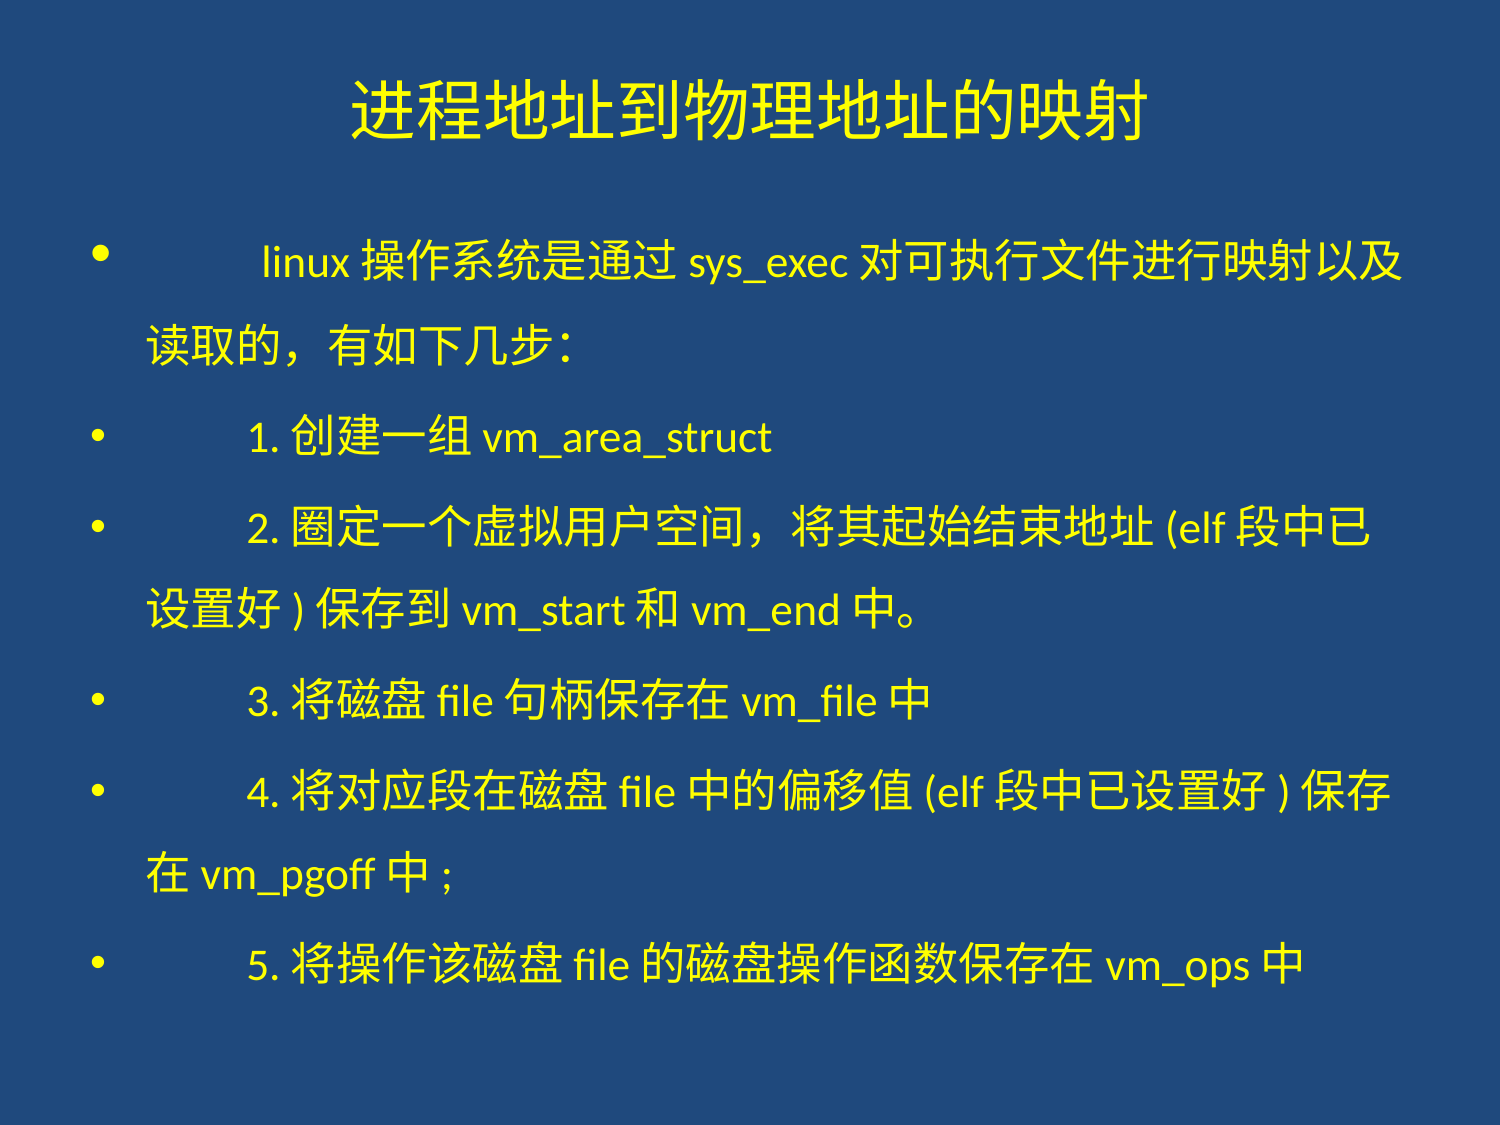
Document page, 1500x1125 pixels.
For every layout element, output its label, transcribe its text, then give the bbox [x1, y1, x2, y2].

list linux操作系统是通过sys_exec对可执行文件进行映射以及读取的，有如下几步： 1.创建一组vm_area_struct 2.圈定一个虚拟用户空间，将其起始结束地址(elf段中已设置好)保存到vm_start和vm_end中。 3.将磁盘file句柄保存在vm_file中 4.将对应段在磁盘file中的偏移值(elf段中已设置好)保存在vm_pgoff中; 5.将操作该磁盘file的磁盘操作函数保存在vm_ops中 [75, 172, 1425, 1005]
title 进程地址到物理地址的映射 [75, 45, 1425, 172]
